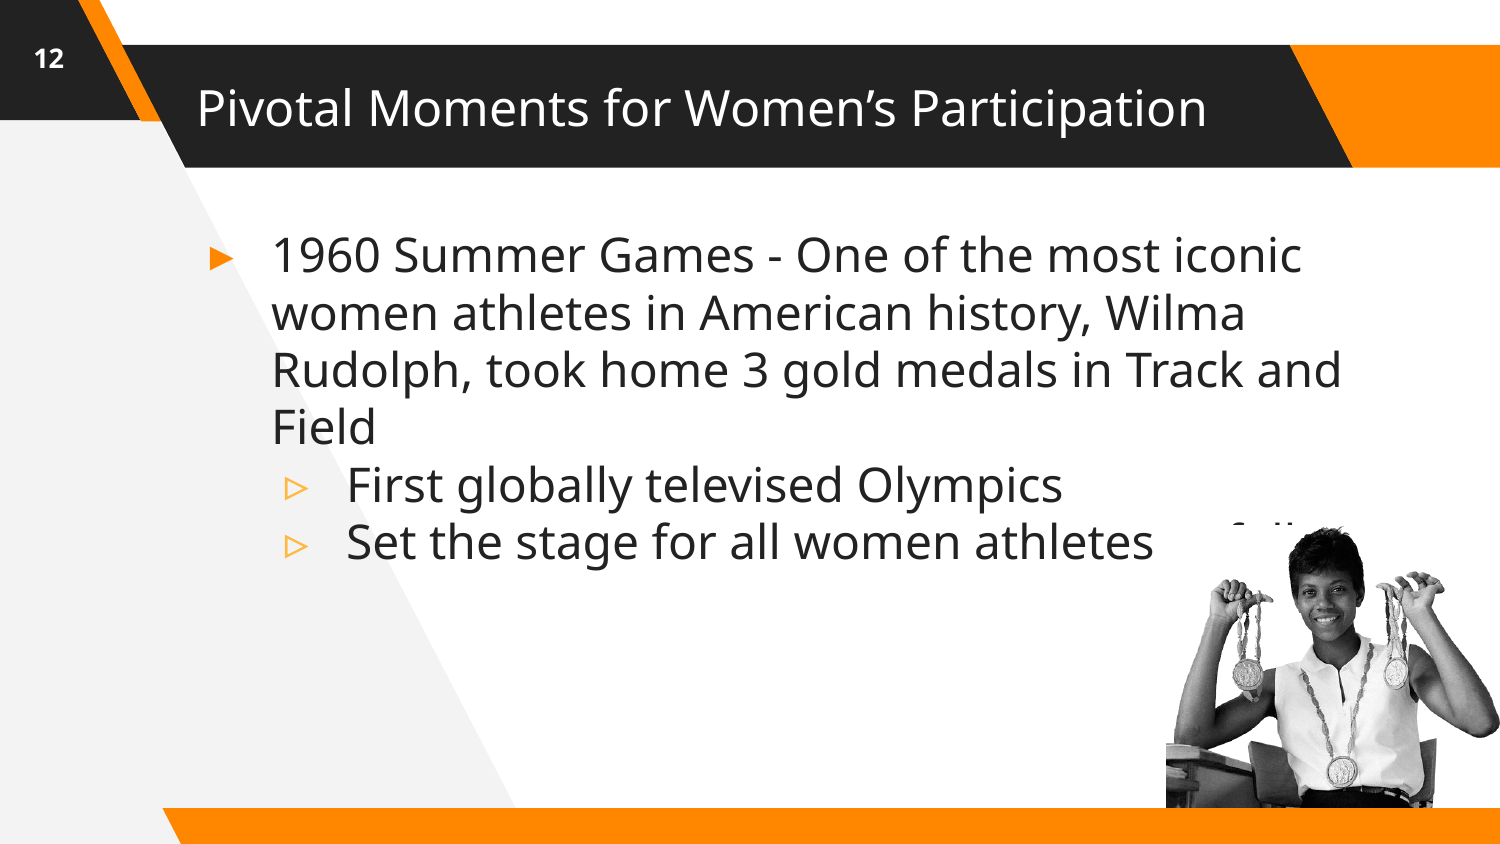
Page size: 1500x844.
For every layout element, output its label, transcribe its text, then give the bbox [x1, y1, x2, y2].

title Pivotal Moments for Women’s Participation [181, 45, 1285, 169]
list 1960 Summer Games - One of the most iconic women athletes in American history, Wilma Rudolph, took home 3 gold medals in Track and Field First globally televised Olympics Set the stage for all women athletes to follow [181, 209, 1425, 808]
picture [1166, 525, 1500, 809]
slide_number 12 [0, 0, 98, 121]
